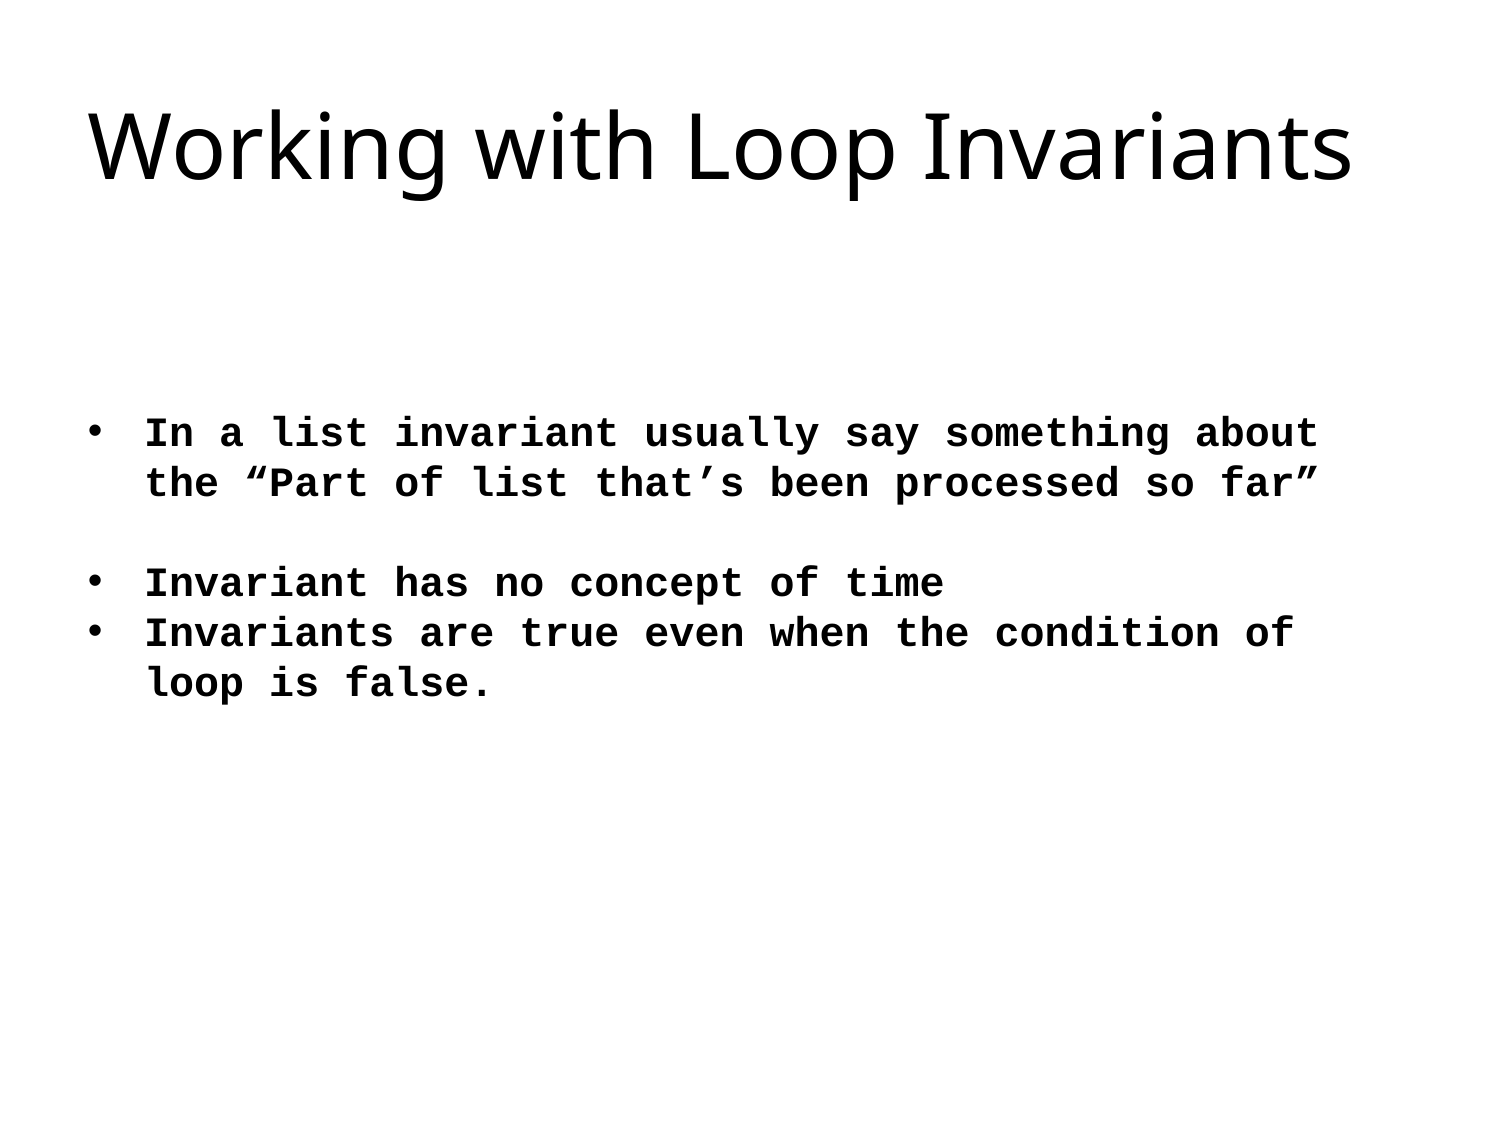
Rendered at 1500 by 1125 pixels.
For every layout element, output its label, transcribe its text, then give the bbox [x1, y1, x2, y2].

list In a list invariant usually say something about the “Part of list that’s been processed so far” Invariant has no concept of time Invariants are true even when the condition of loop is false. [87, 404, 1338, 708]
title Working with Loop Invariants [87, 87, 1388, 300]
